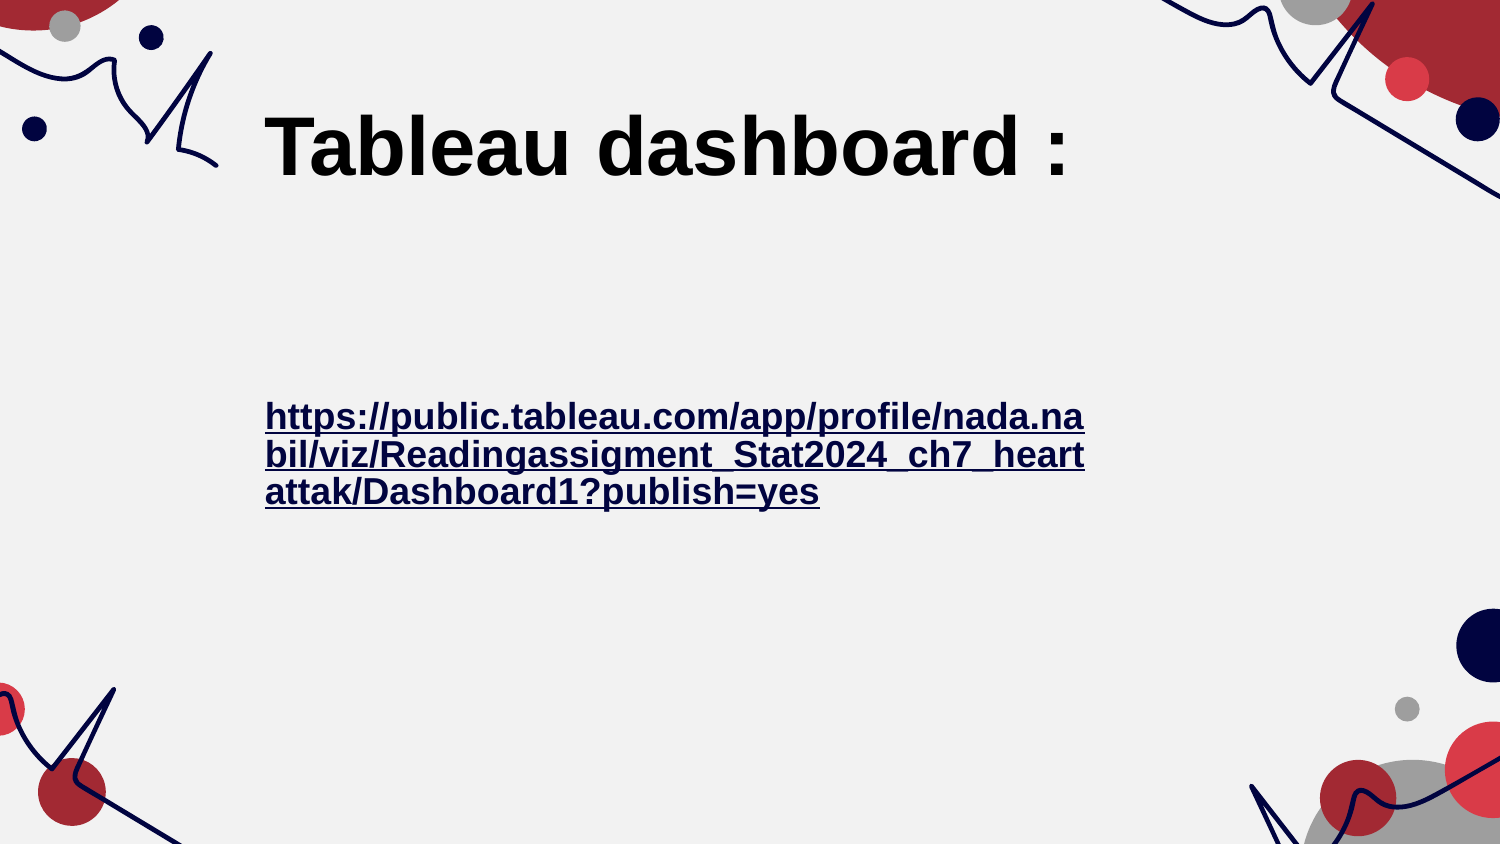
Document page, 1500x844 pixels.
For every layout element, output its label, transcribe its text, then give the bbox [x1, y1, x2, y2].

text_box Tableau dashboard : https://public.tableau.com/app/profile/nada.nabil/viz/Readingassigment_Stat2024_ch7_heartattak/Dashboard1?publish=yes [249, 84, 1115, 445]
